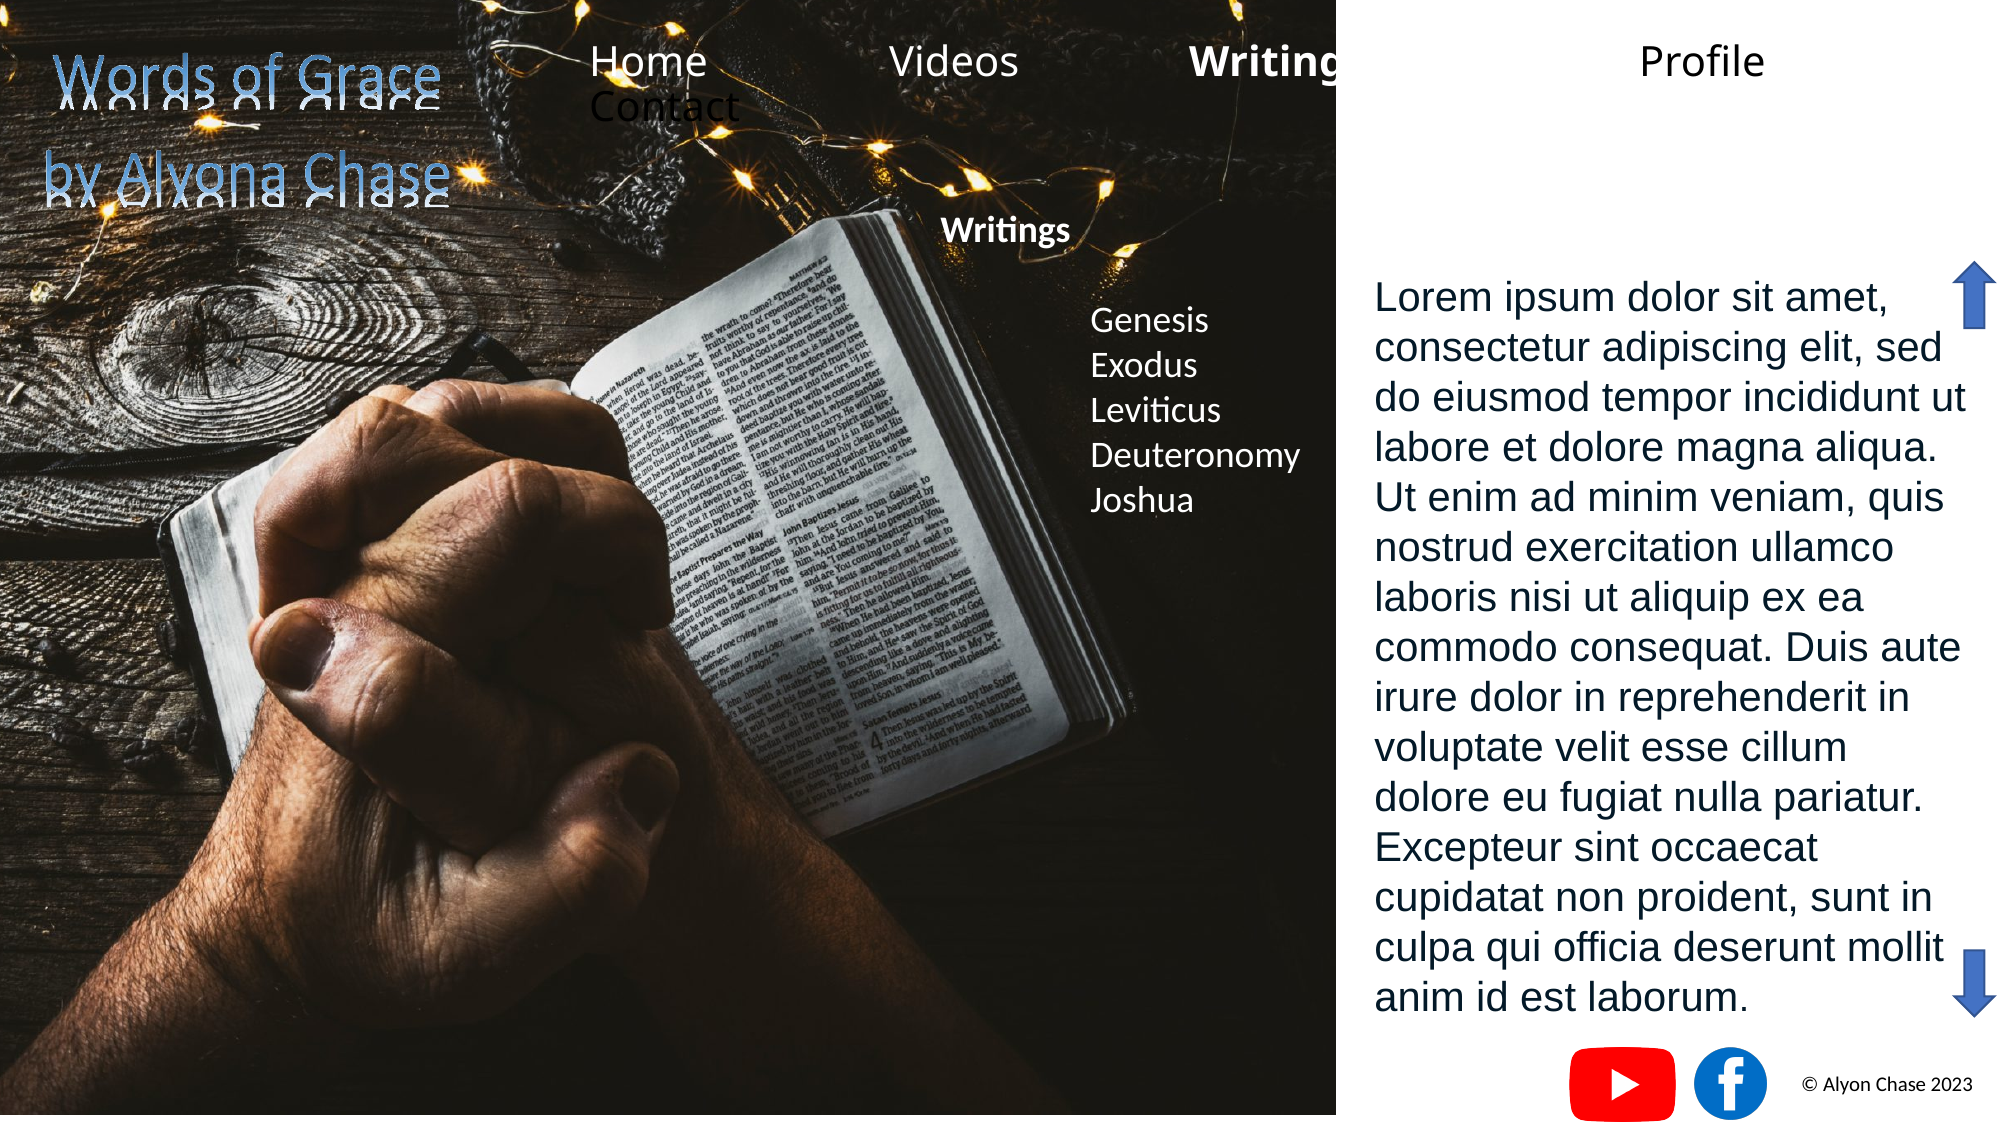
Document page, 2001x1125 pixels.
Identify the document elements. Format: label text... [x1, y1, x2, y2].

text_box [1951, 260, 1997, 330]
text_box Home Videos Writings Profile Contact [1336, 24, 1970, 138]
text_box [1951, 949, 1997, 1018]
picture [1569, 1047, 1676, 1122]
picture [0, 0, 1336, 1115]
picture [1694, 1047, 1767, 1120]
text_box Lorem ipsum dolor sit amet, consectetur adipiscing elit, sed do eiusmod tempor incididunt ut labore et dolore magna aliqua. Ut enim ad minim veniam, quis nostrud exercitation ullamco laboris nisi ut aliquip ex ea commodo consequat. Duis aute irure dolor in reprehenderit in voluptate velit esse cillum dolore eu fugiat nulla pariatur. Excepteur sint occaecat cupidatat non proident, sunt in culpa qui officia deserunt mollit anim id est laborum. [1359, 262, 1982, 1028]
text_box © Alyon Chase 2023 [1786, 1063, 1988, 1103]
